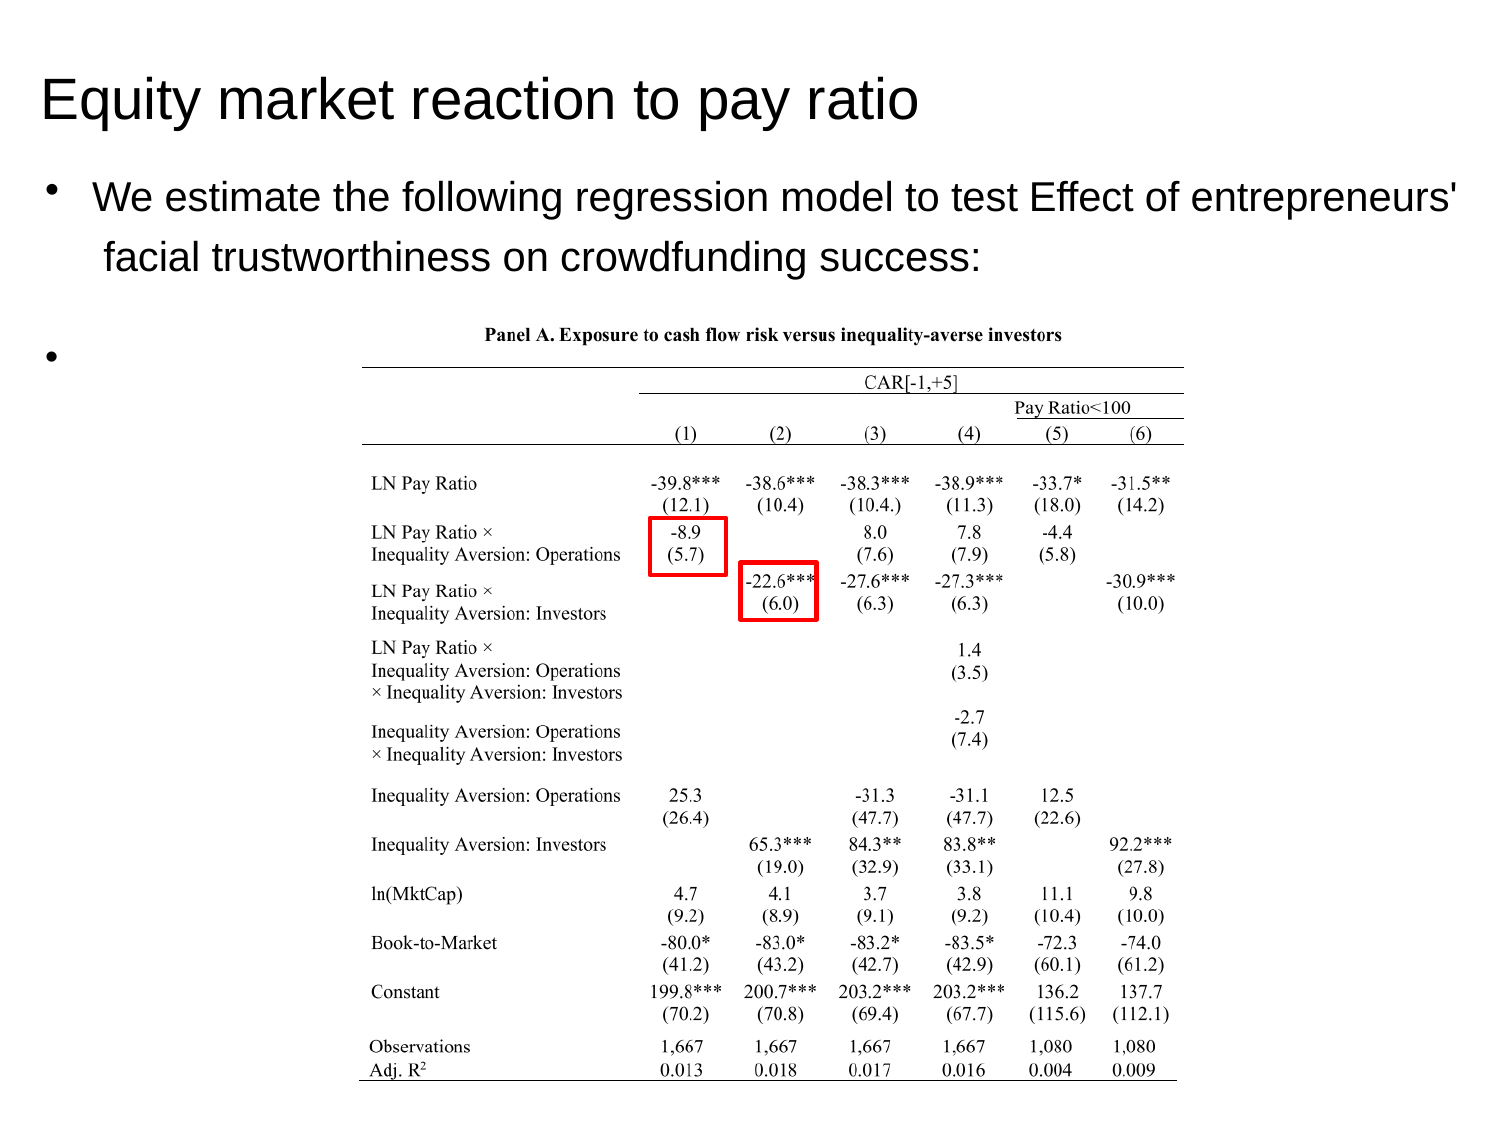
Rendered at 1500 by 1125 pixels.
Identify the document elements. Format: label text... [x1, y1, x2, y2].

title Equity market reaction to pay ratio [38, 59, 1500, 250]
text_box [337, 312, 1220, 1104]
text_box We estimate the following regression model to test Effect of entrepreneurs' facial trustworthiness on crowdfunding success: • [43, 157, 1465, 377]
